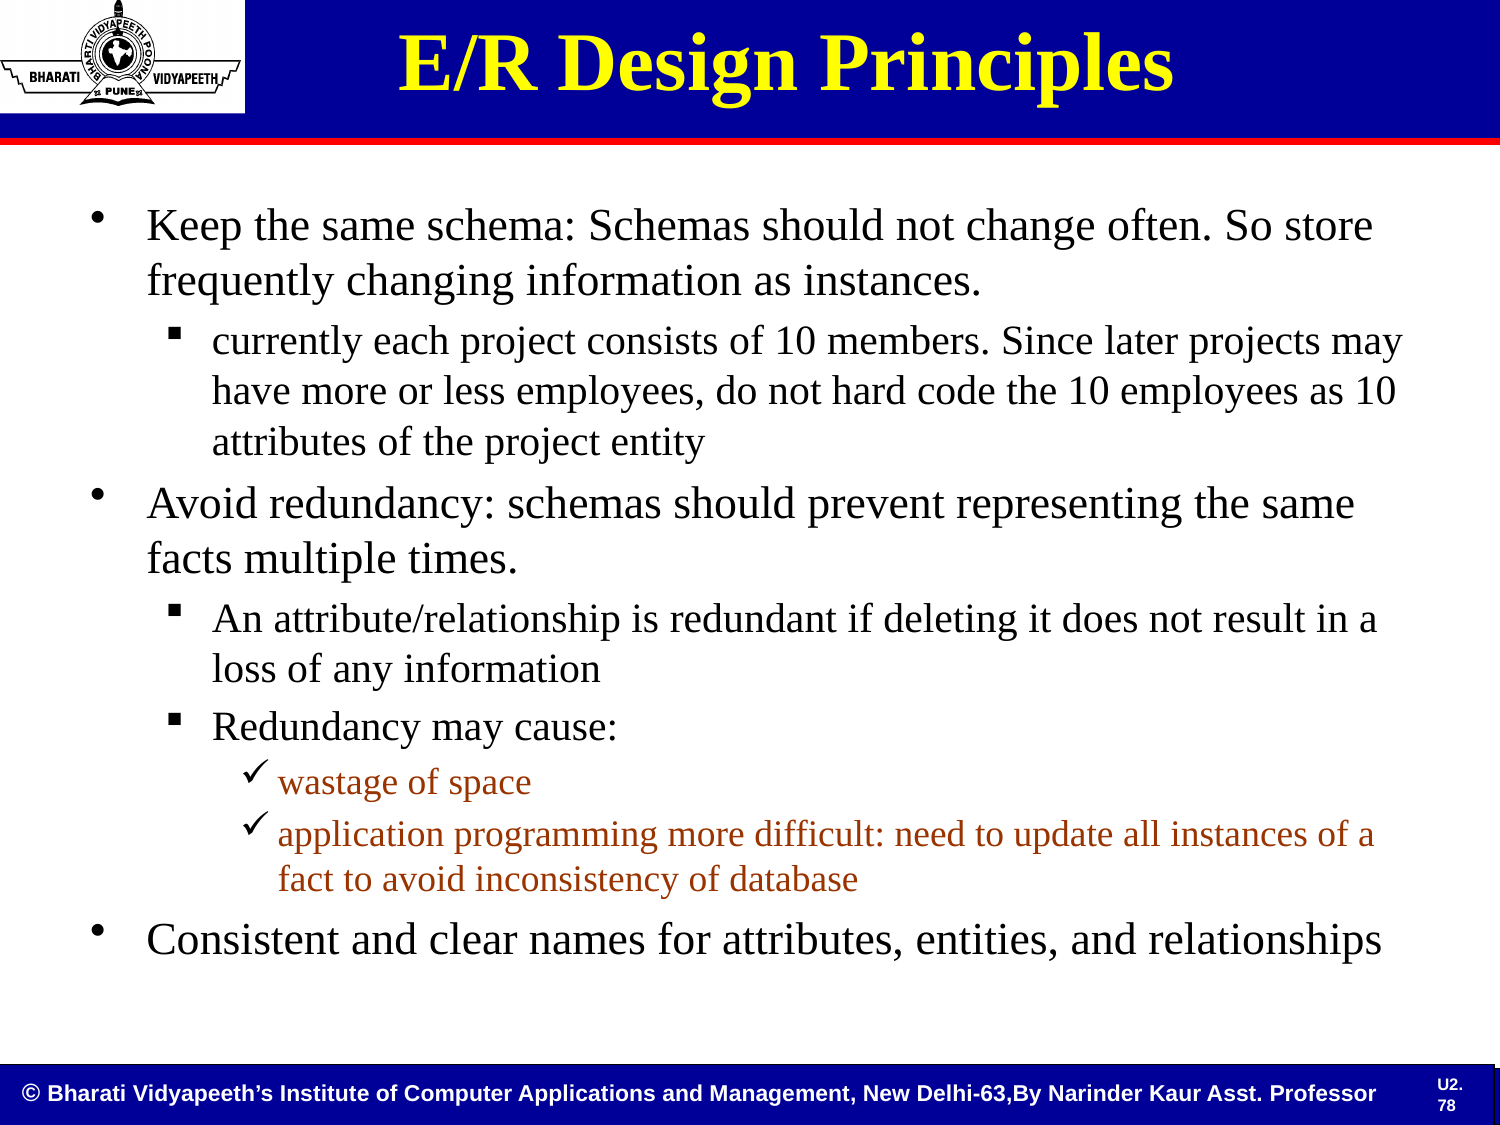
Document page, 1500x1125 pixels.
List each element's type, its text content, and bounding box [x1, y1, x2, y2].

list Keep the same schema: Schemas should not change often. So store frequently changing information as instances. currently each project consists of 10 members. Since later projects may have more or less employees, do not hard code the 10 employees as 10 attributes of the project entity Avoid redundancy: schemas should prevent representing the same facts multiple times. An attribute/relationship is redundant if deleting it does not result in a loss of any information Redundancy may cause: wastage of space application programming more difficult: need to update all instances of a fact to avoid inconsistency of database Consistent and clear names for attributes, entities, and relationships [74, 187, 1425, 990]
title E/R Design Principles [112, 0, 1463, 188]
picture [0, 0, 112, 106]
